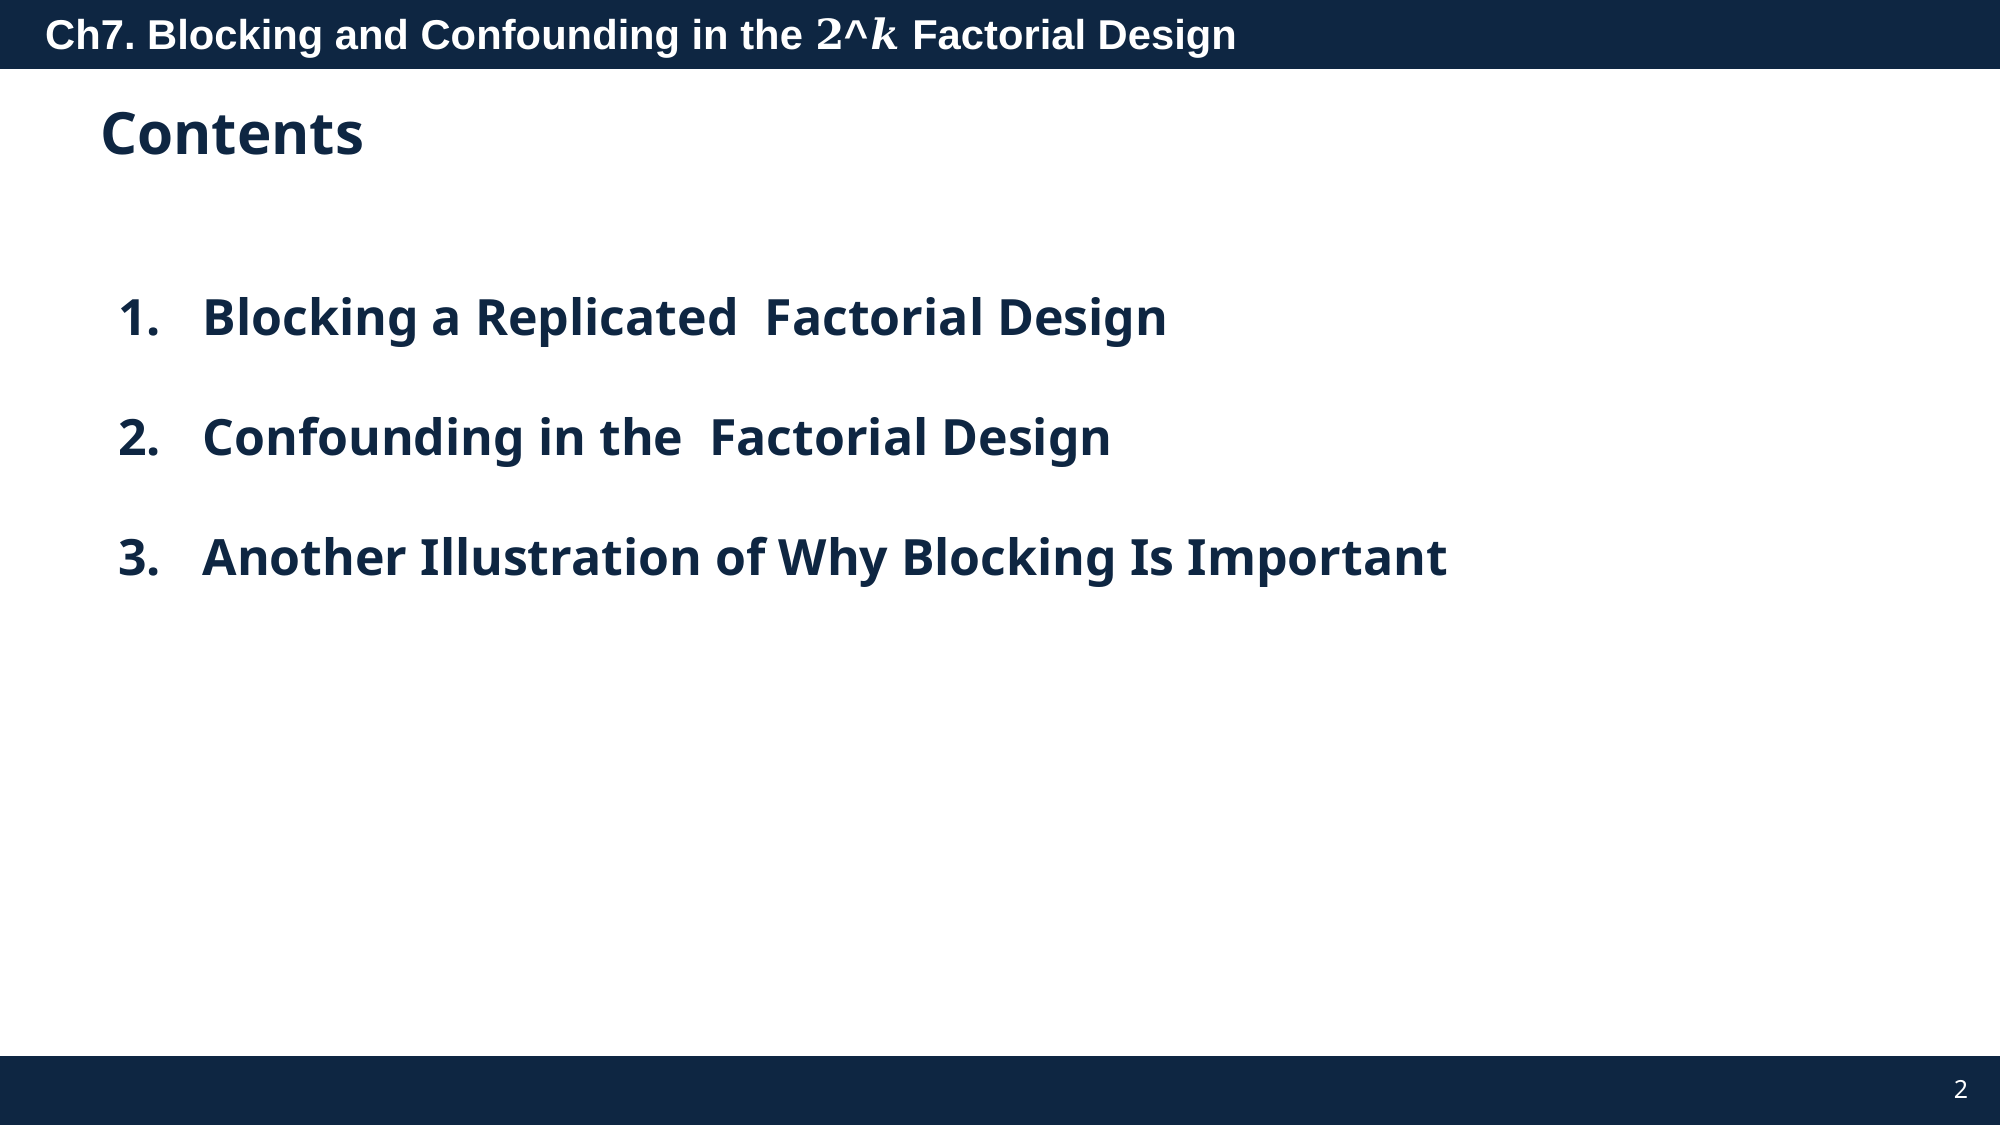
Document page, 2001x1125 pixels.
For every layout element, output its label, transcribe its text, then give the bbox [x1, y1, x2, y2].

text_box Contents [85, 88, 704, 174]
slide_number 2 [1533, 1060, 1983, 1121]
